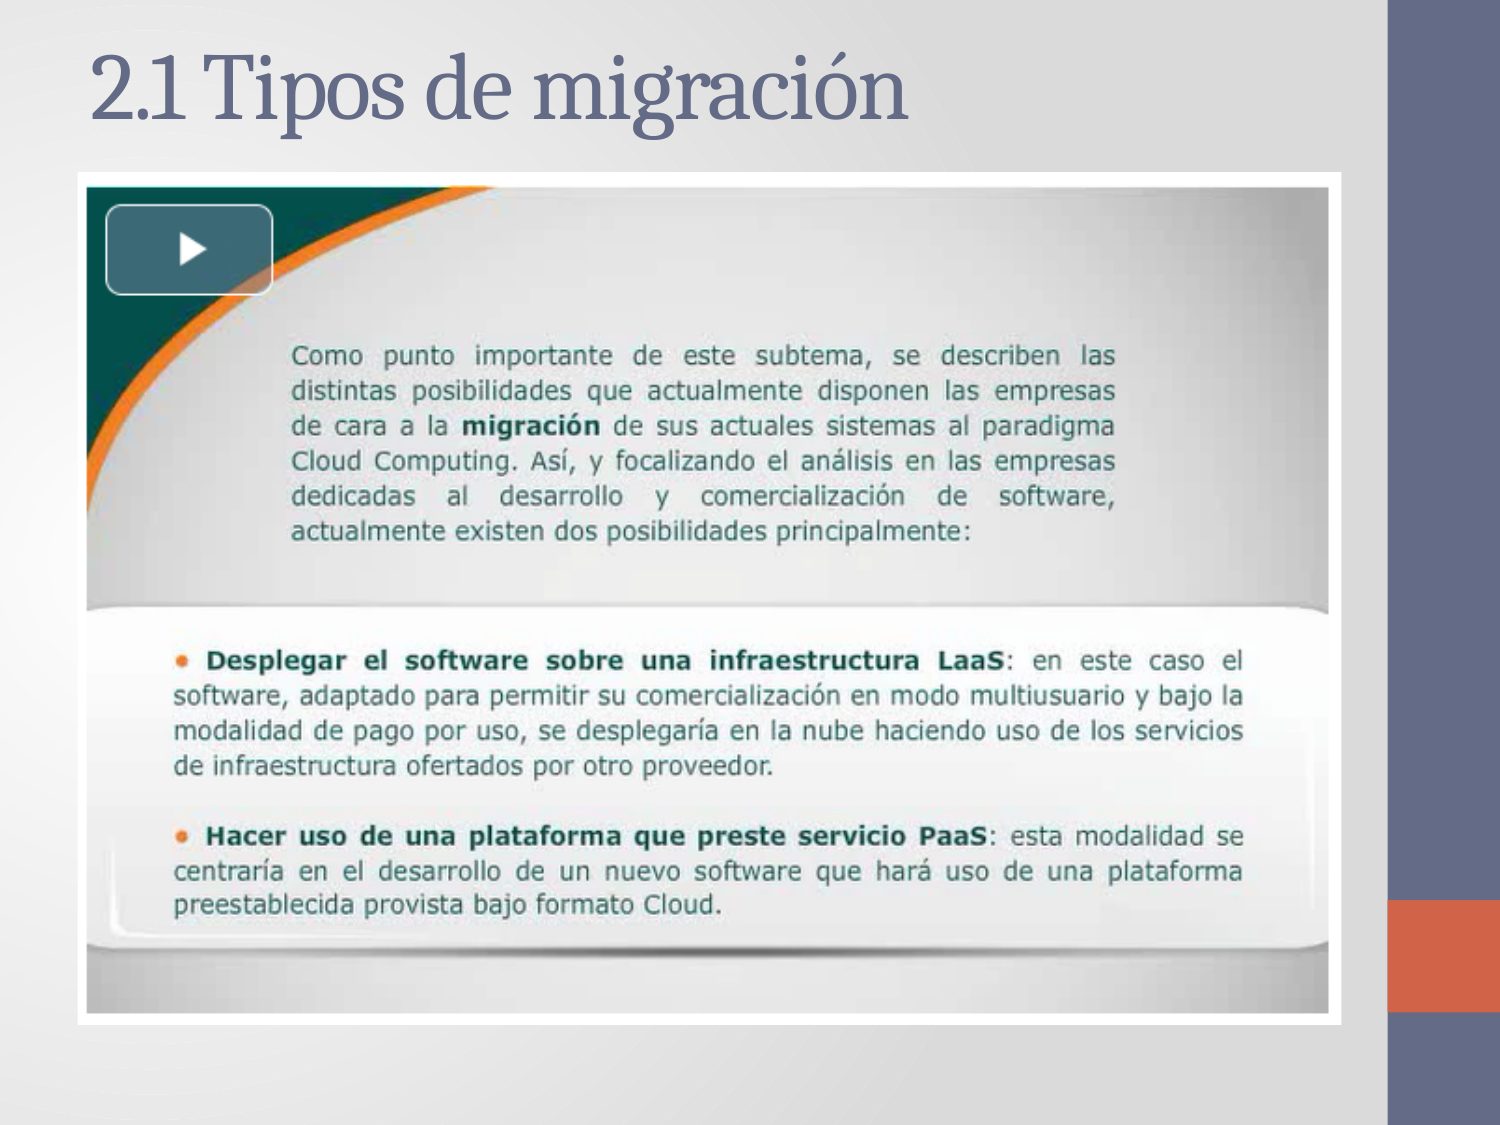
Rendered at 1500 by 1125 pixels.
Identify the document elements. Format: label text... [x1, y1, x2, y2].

title 2.1 Tipos de migración [75, 45, 1325, 172]
picture [77, 172, 1342, 1026]
